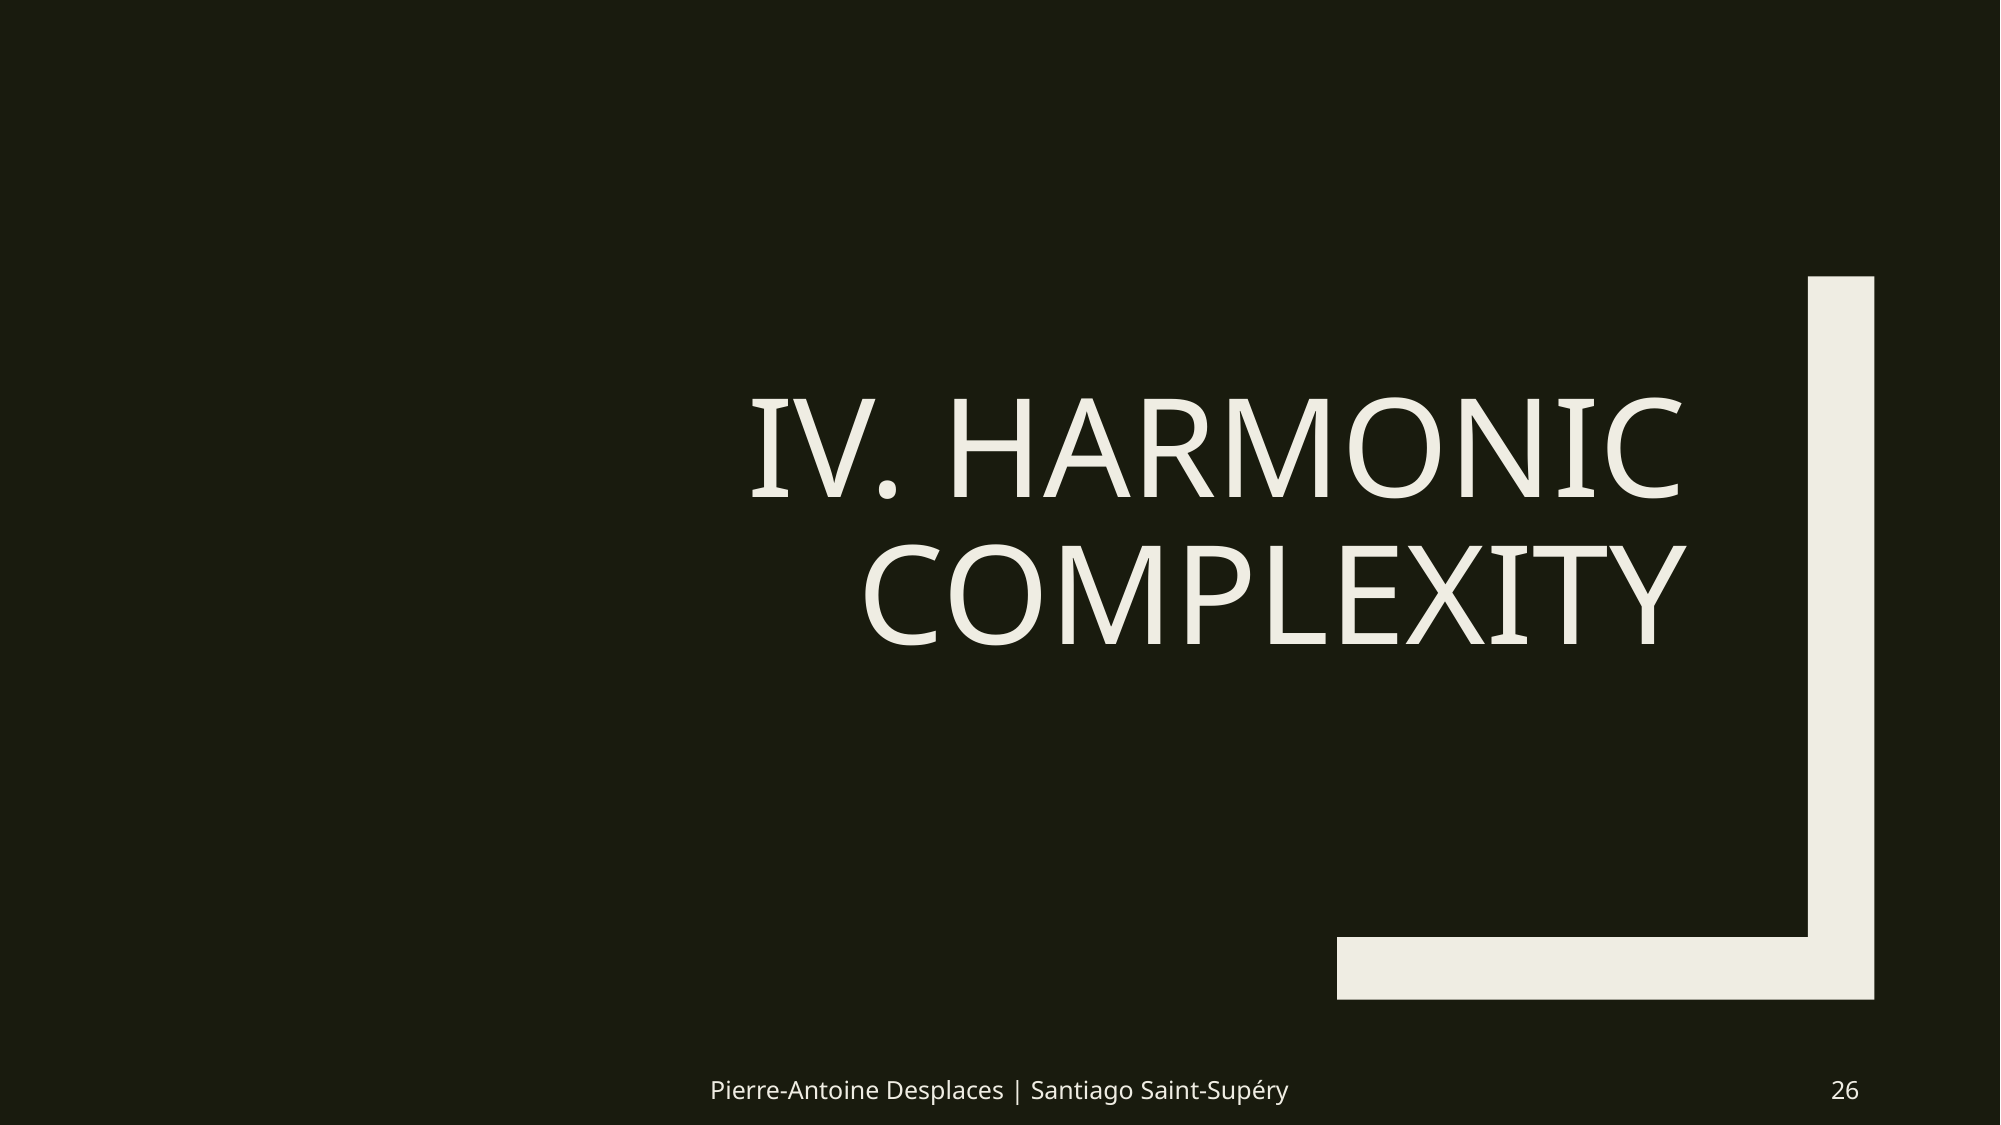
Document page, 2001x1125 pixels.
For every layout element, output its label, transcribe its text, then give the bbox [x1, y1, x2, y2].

slide_number 26 [1612, 1058, 1875, 1125]
footer Pierre-Antoine Desplaces | Santiago Saint-Supéry [423, 1058, 1577, 1125]
title IV. Harmonic Complexity [54, 213, 1703, 682]
